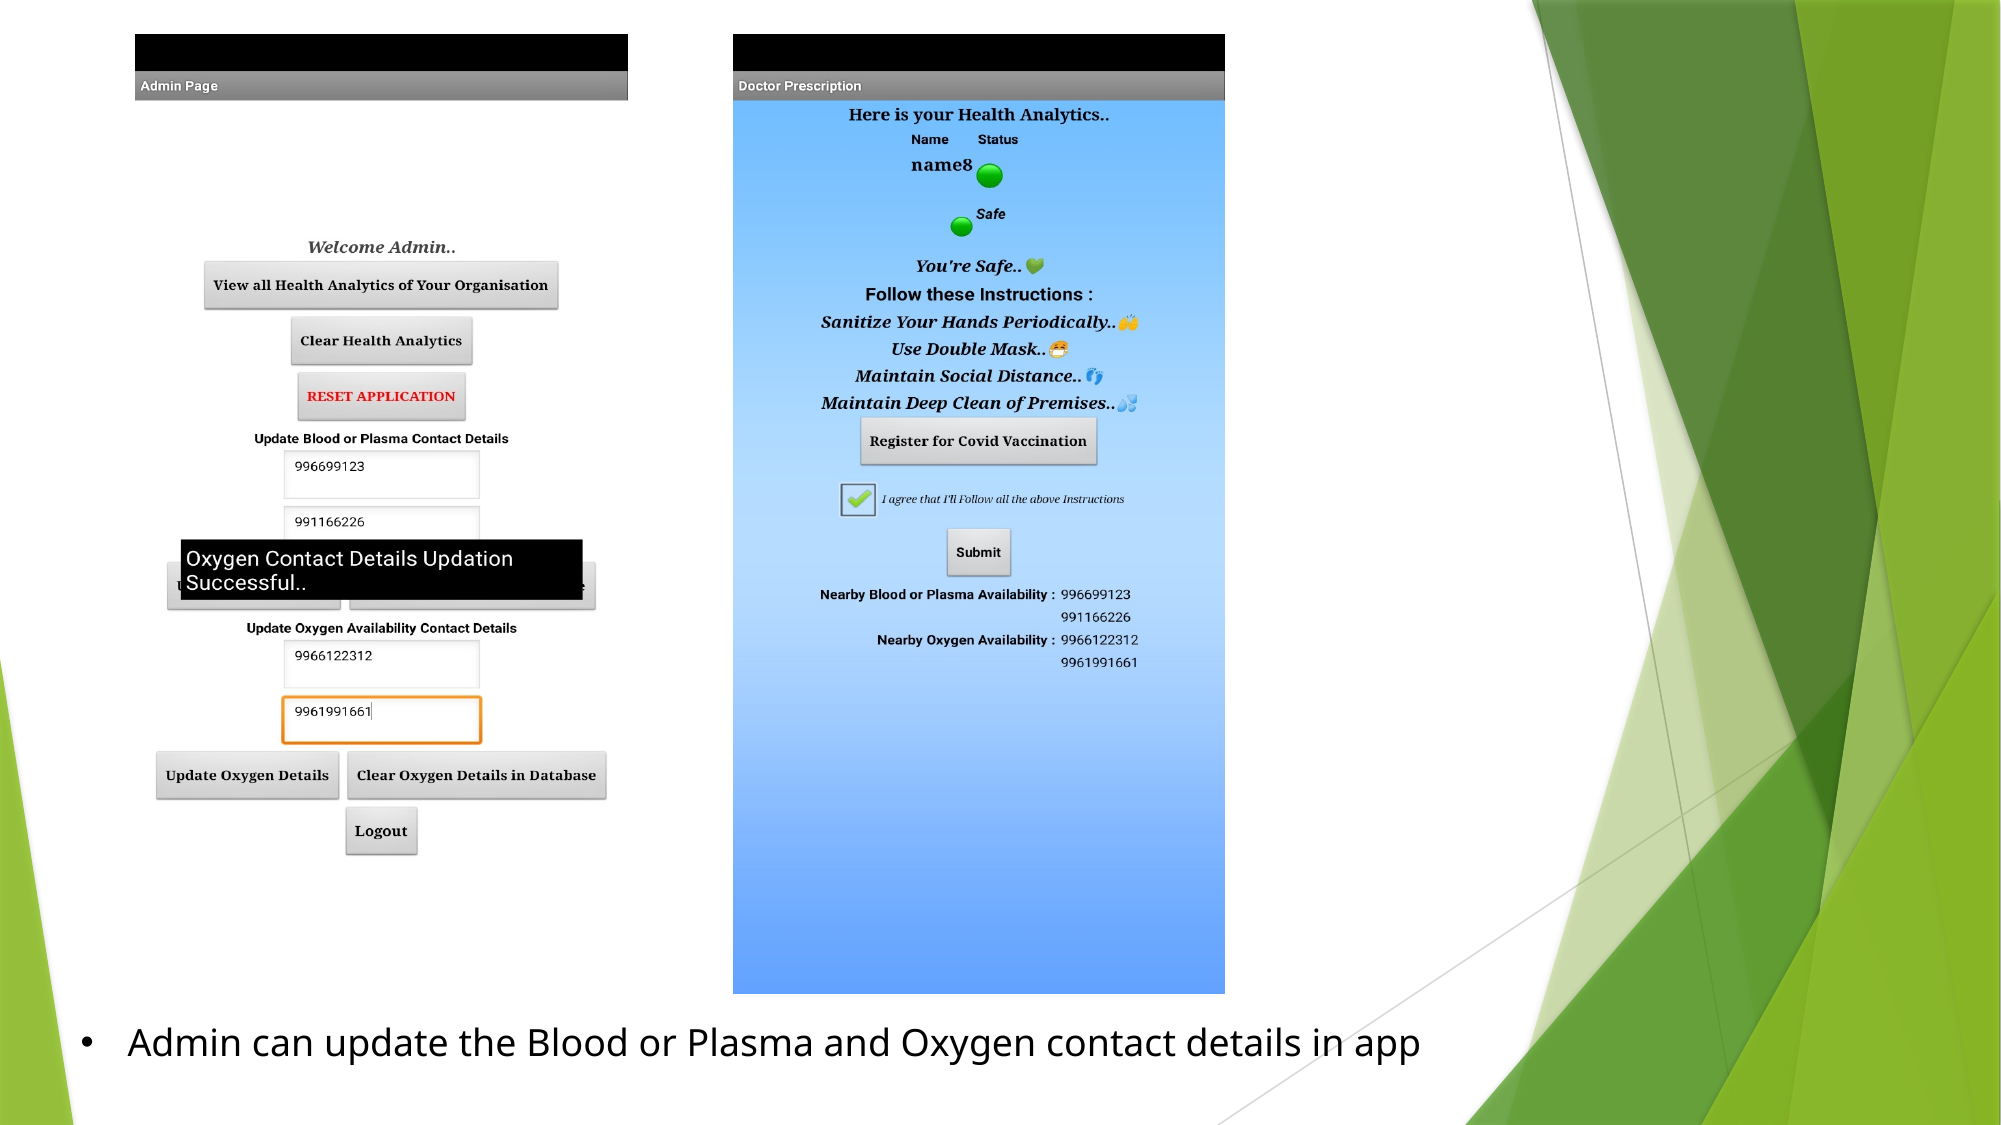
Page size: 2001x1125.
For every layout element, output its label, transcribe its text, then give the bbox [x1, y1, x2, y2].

text_box Admin can update the Blood or Plasma and Oxygen contact details in app [65, 1011, 1446, 1072]
picture [732, 33, 1226, 994]
picture [135, 33, 628, 994]
